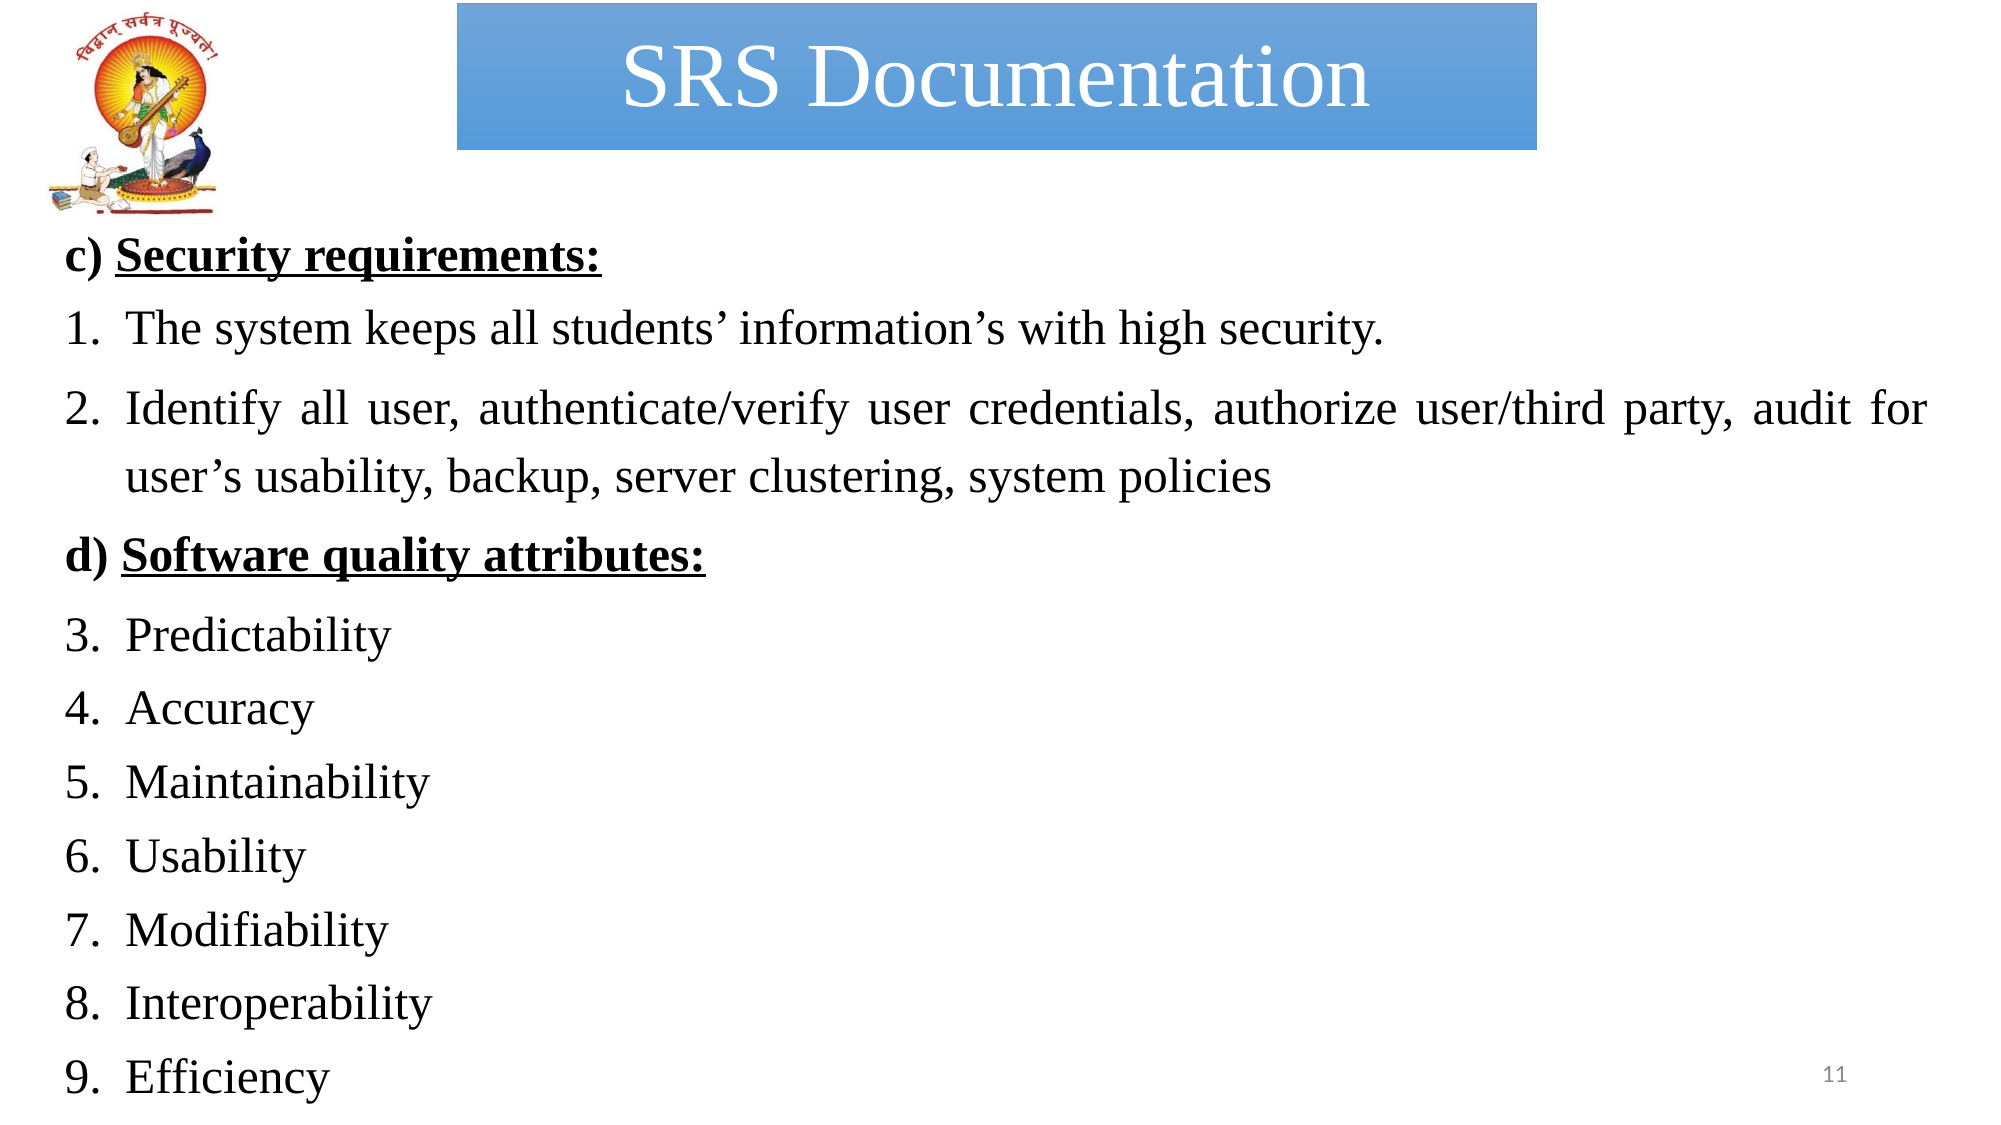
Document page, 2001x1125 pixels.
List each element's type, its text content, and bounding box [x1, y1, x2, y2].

list c) Security requirements: The system keeps all students’ information’s with high security. Identify all user, authenticate/verify user credentials, authorize user/third party, audit for user’s usability, backup, server clustering, system policies d) Software quality attributes: Predictability Accuracy Maintainability Usability Modifiability Interoperability Efficiency [49, 205, 1944, 1116]
picture [35, 9, 255, 219]
title SRS Documentation [457, 3, 1537, 150]
slide_number 11 [1412, 1042, 1863, 1103]
